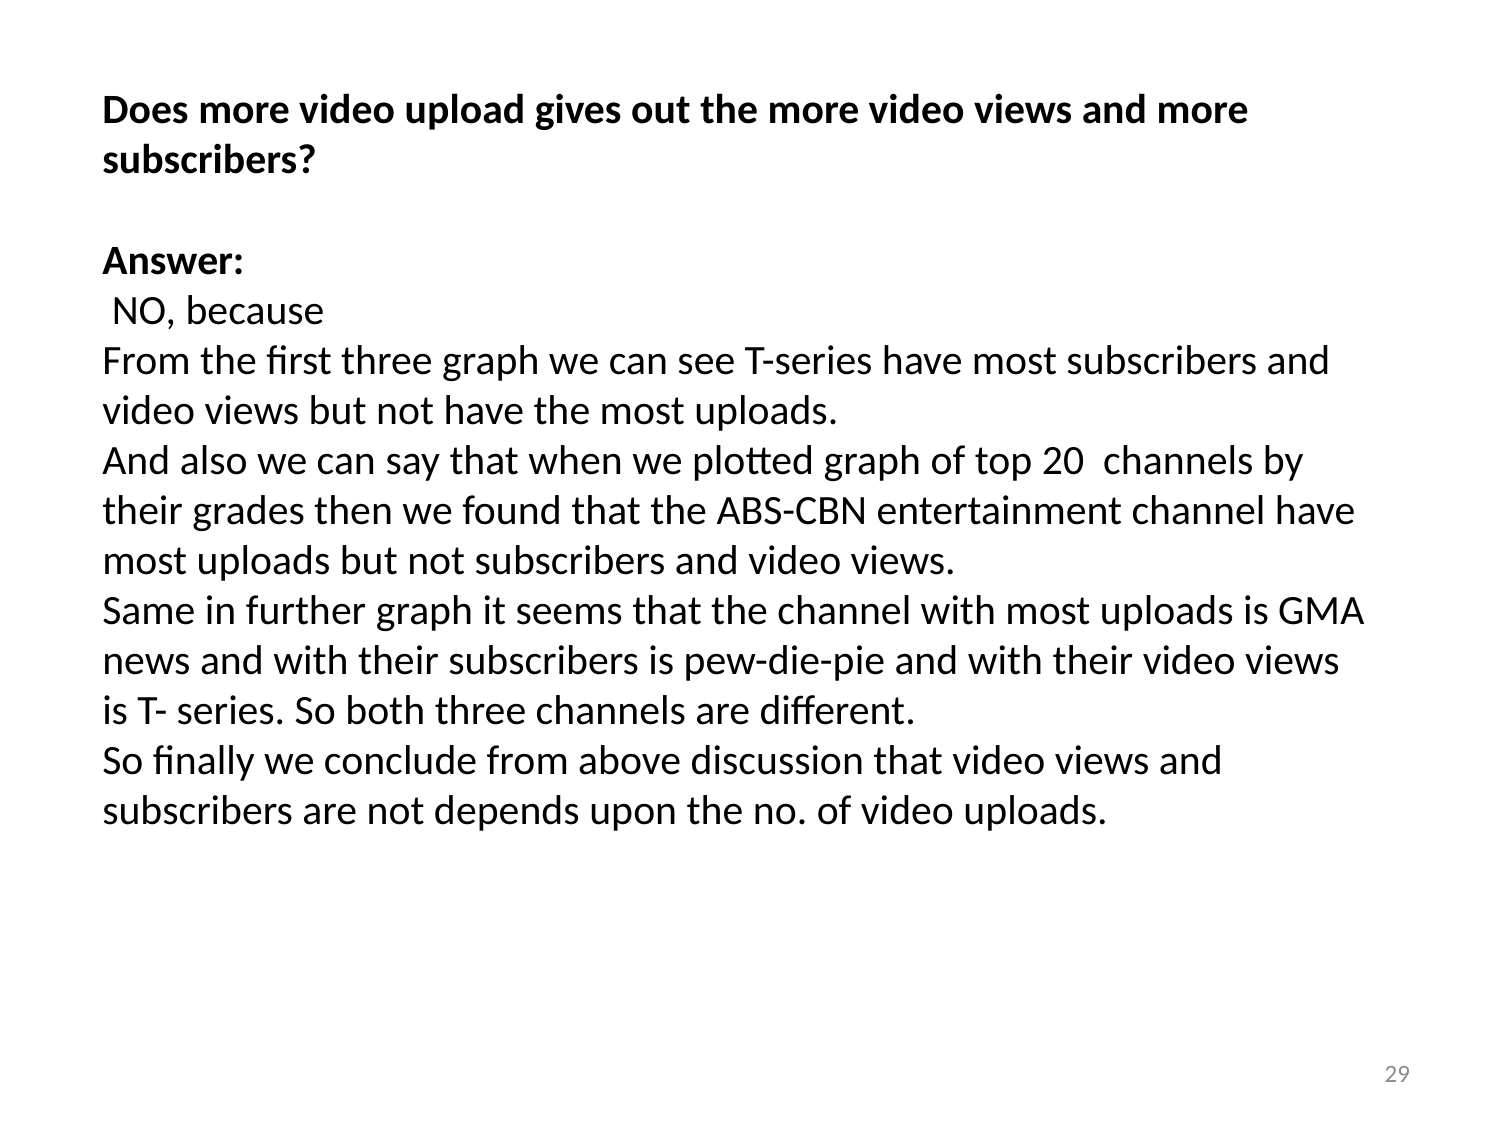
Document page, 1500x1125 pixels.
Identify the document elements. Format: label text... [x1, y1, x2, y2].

slide_number 29 [1074, 1042, 1425, 1103]
text_box Does more video upload gives out the more video views and more subscribers? Answer: NO, because From the first three graph we can see T-series have most subscribers and video views but not have the most uploads. And also we can say that when we plotted graph of top 20 channels by their grades then we found that the ABS-CBN entertainment channel have most uploads but not subscribers and video views. Same in further graph it seems that the channel with most uploads is GMA news and with their subscribers is pew-die-pie and with their video views is T- series. So both three channels are different. So finally we conclude from above discussion that video views and subscribers are not depends upon the no. of video uploads. [87, 74, 1388, 890]
